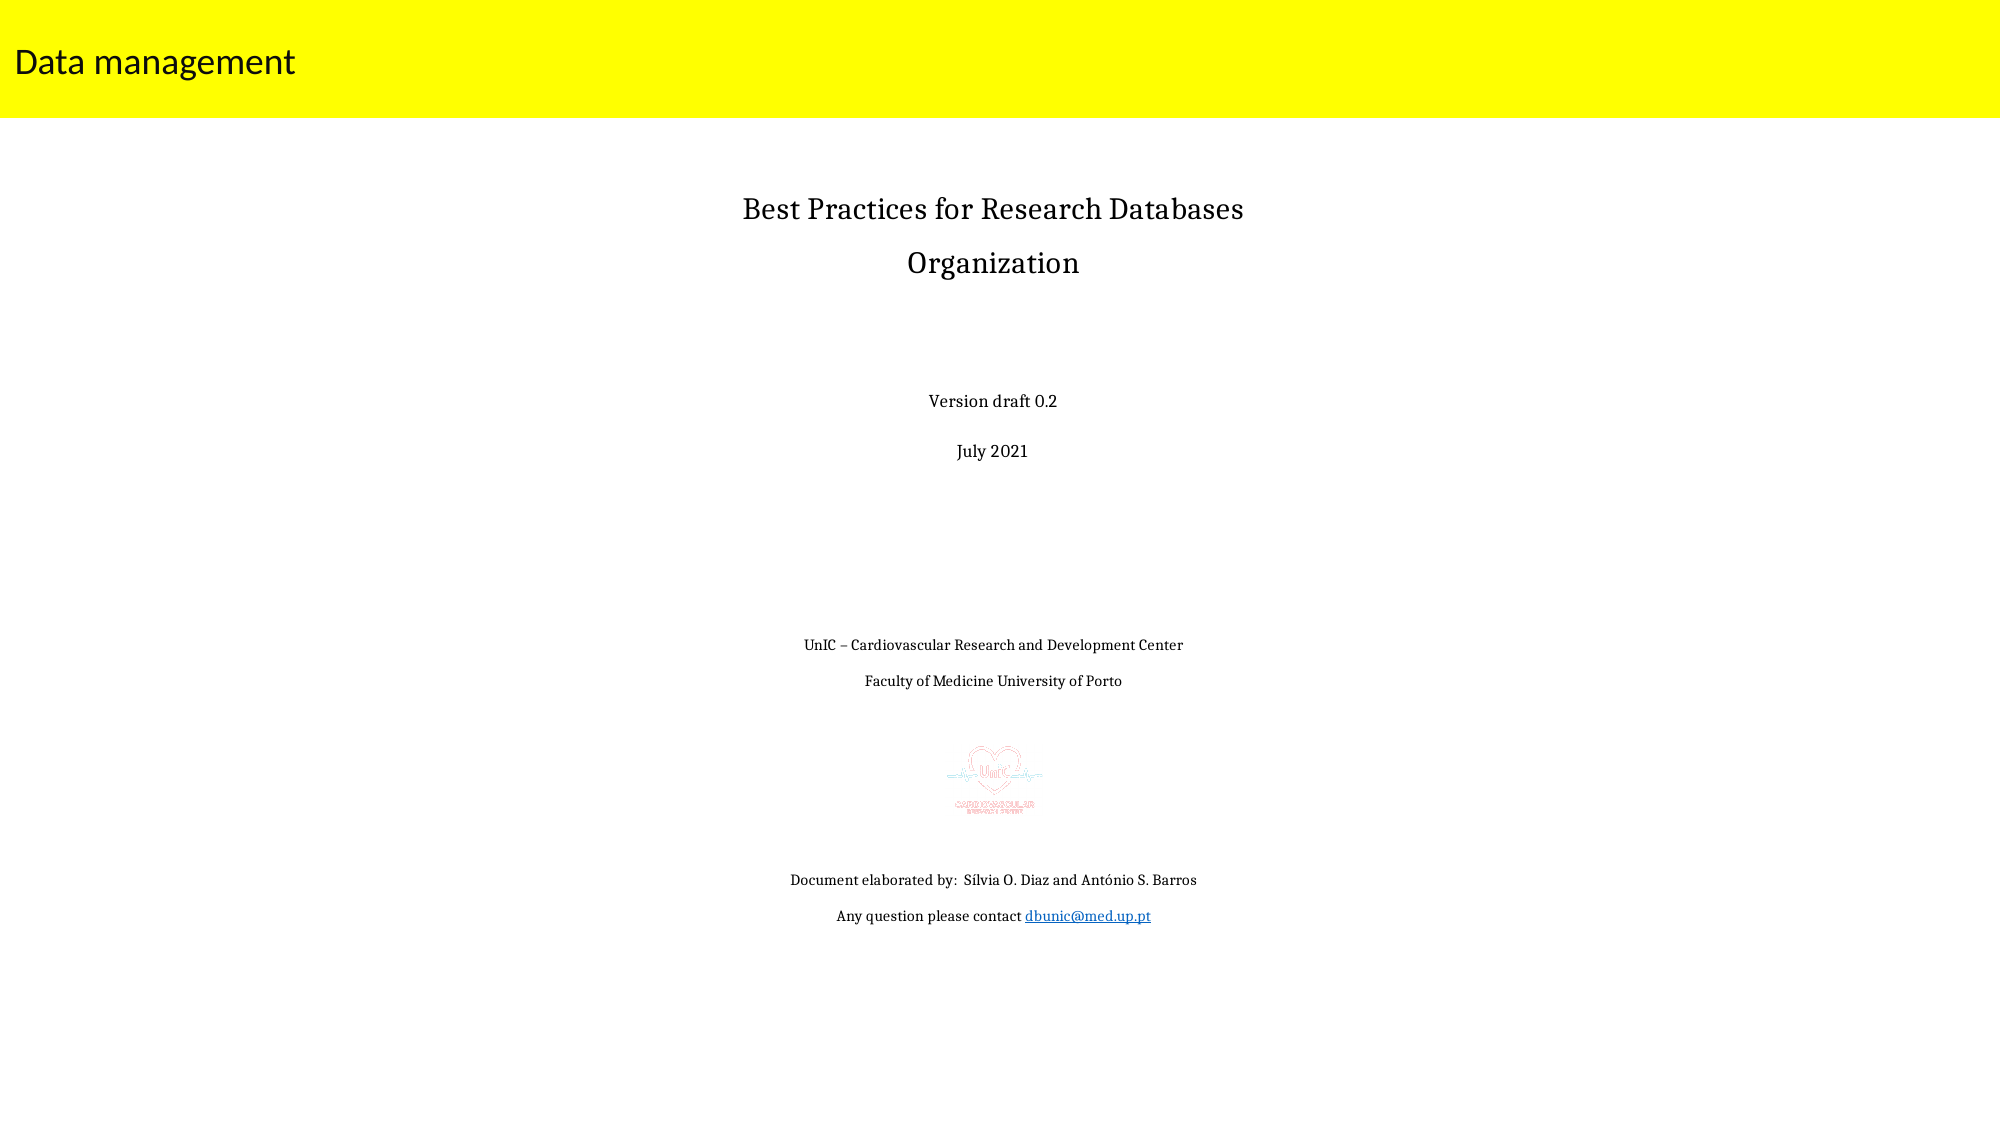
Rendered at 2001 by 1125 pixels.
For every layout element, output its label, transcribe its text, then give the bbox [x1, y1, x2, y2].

text_box Data management [0, 0, 2000, 119]
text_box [701, 118, 1287, 1007]
